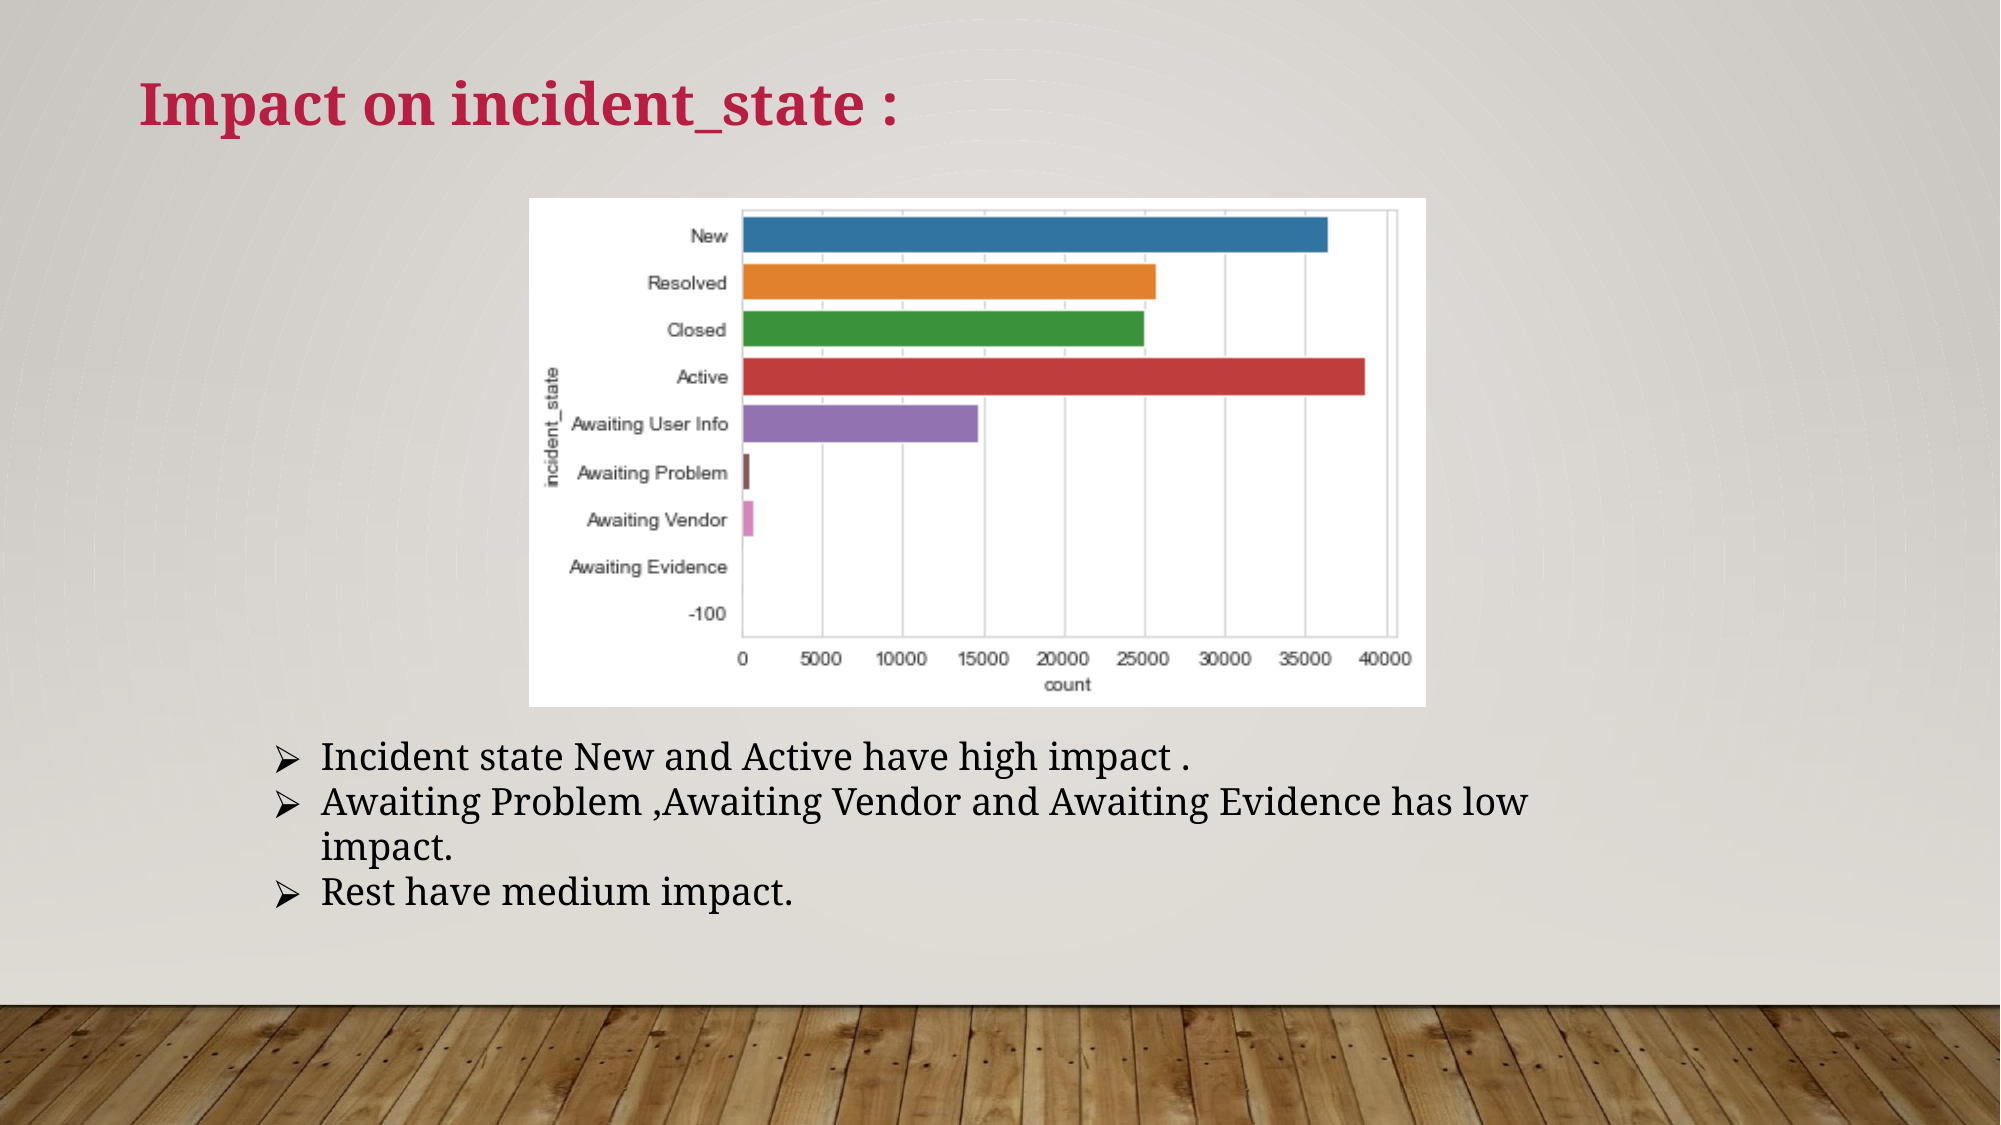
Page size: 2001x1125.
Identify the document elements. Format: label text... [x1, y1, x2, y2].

text_box Incident state New and Active have high impact . Awaiting Problem ,Awaiting Vendor and Awaiting Evidence has low impact. Rest have medium impact. [259, 725, 1675, 966]
text_box Impact on incident_state : [114, 60, 945, 225]
picture [529, 198, 1426, 707]
picture [0, 1005, 2000, 1125]
